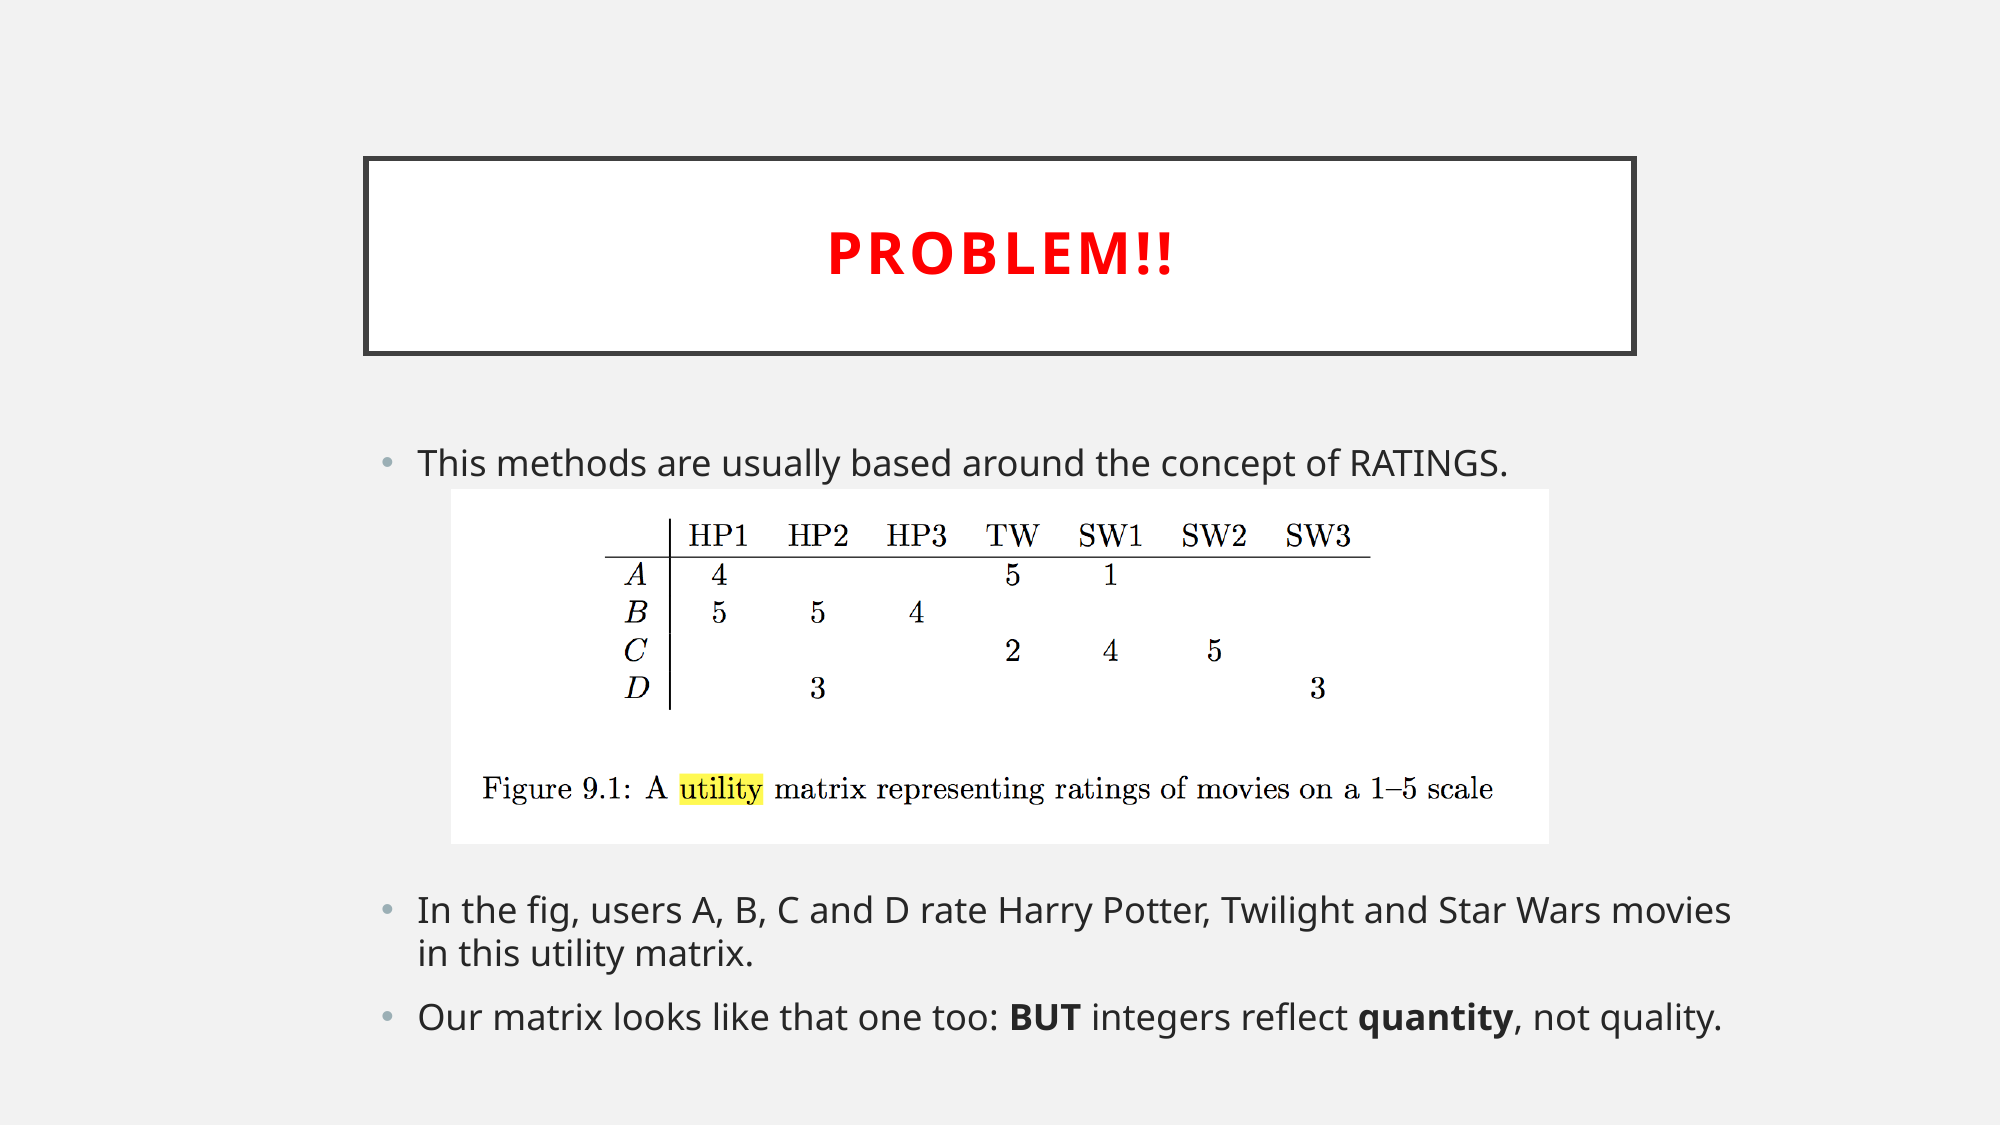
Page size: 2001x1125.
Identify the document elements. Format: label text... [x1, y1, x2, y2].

title PROBLEM!! [363, 156, 1637, 356]
picture [451, 489, 1549, 844]
list This methods are usually based around the concept of RATINGS. In the fig, users A, B, C and D rate Harry Potter, Twilight and Star Wars movies in this utility matrix. Our matrix looks like that one too: BUT integers reflect quantity, not quality. [366, 432, 1775, 1053]
